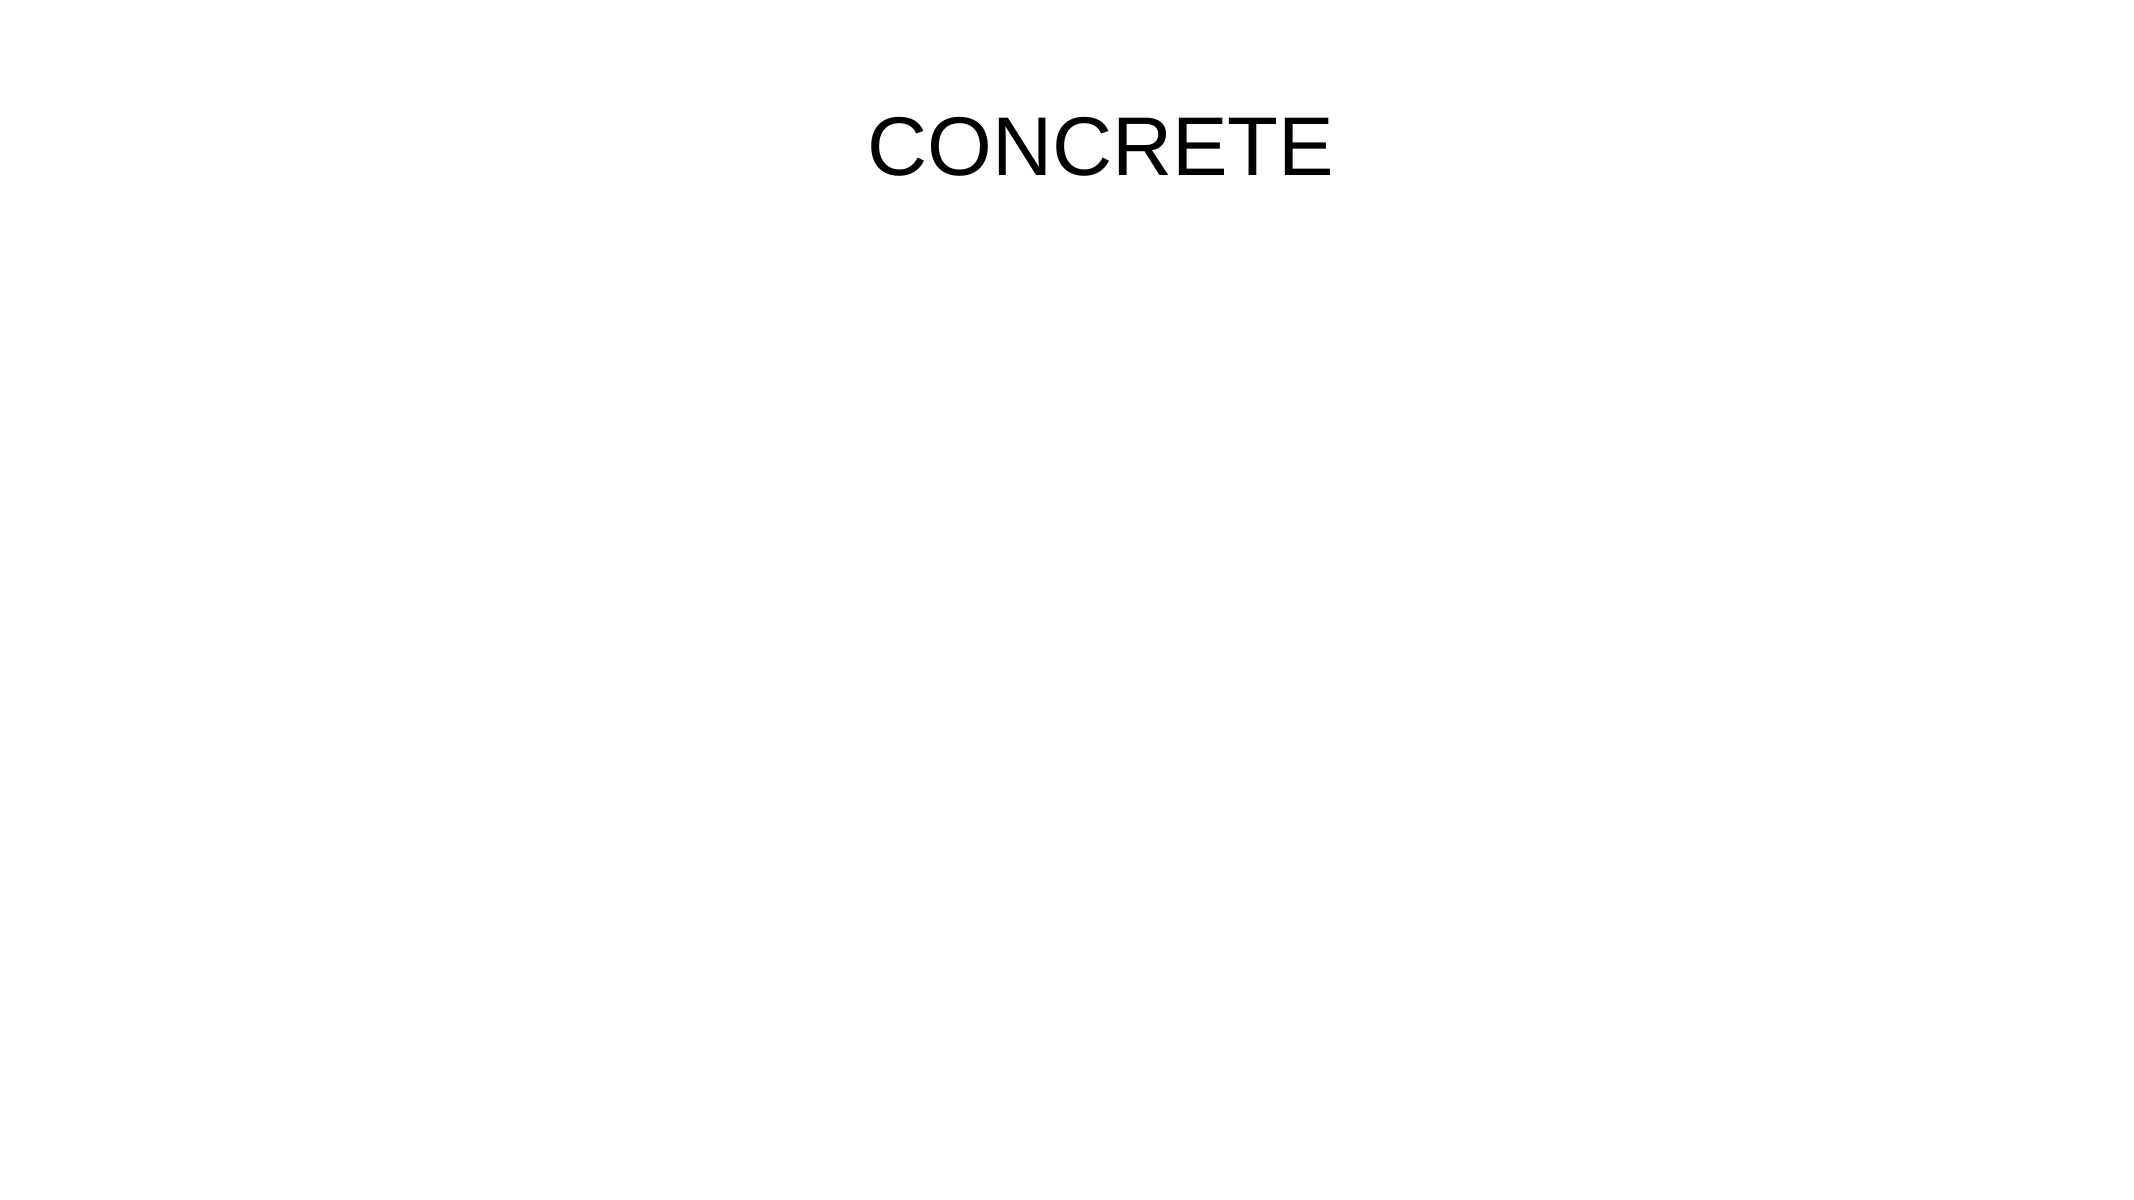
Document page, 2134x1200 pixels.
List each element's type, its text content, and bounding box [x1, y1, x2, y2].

text_box CONCRETE [852, 85, 1987, 200]
